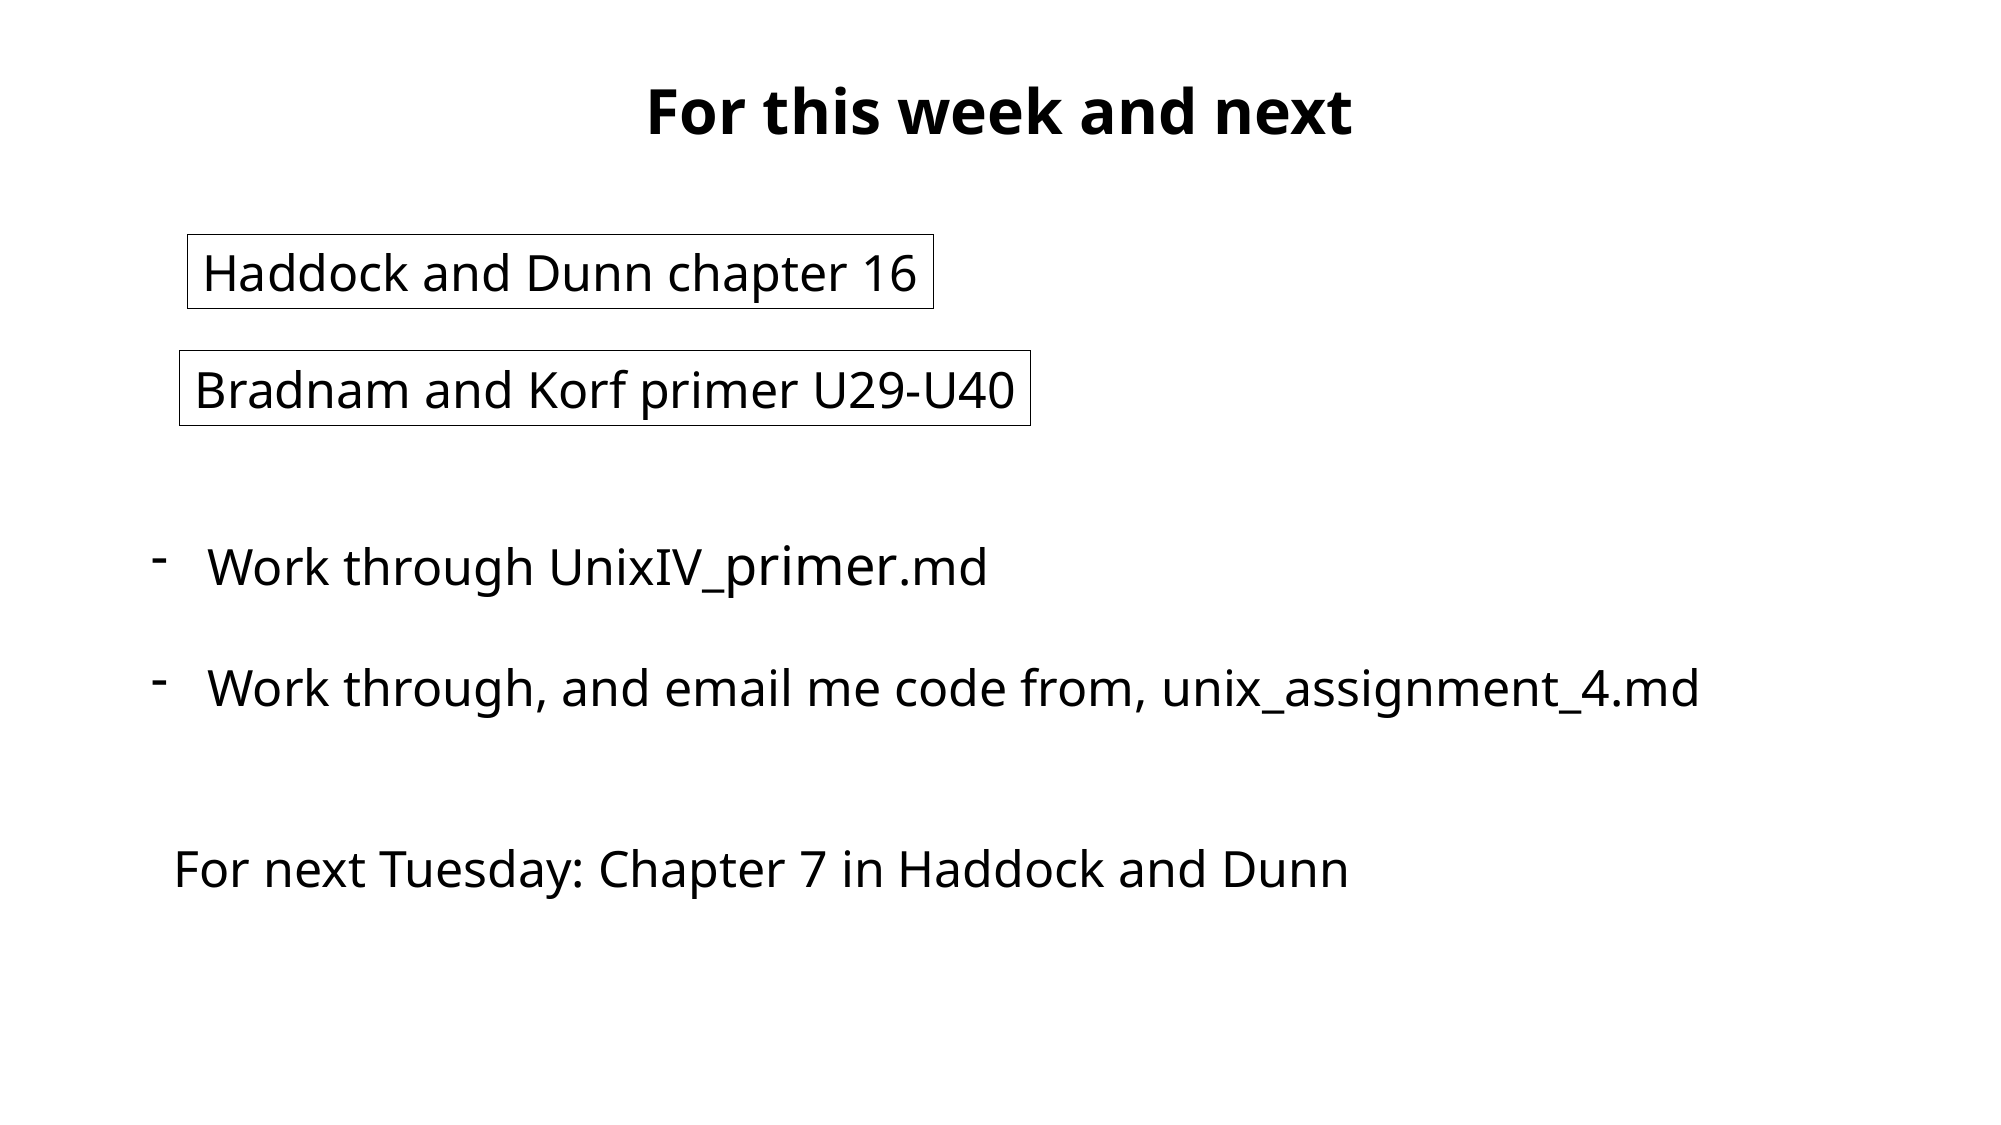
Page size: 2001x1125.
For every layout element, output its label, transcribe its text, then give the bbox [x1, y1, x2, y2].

text_box Bradnam and Korf primer U29-U40 [179, 350, 1031, 426]
text_box For next Tuesday: Chapter 7 in Haddock and Dunn [158, 830, 1366, 905]
text_box Haddock and Dunn chapter 16 [187, 234, 934, 309]
text_box For this week and next [630, 64, 1370, 155]
text_box Work through UnixIV_primer.md Work through, and email me code from, unix_assignment_4.md [136, 523, 1730, 724]
